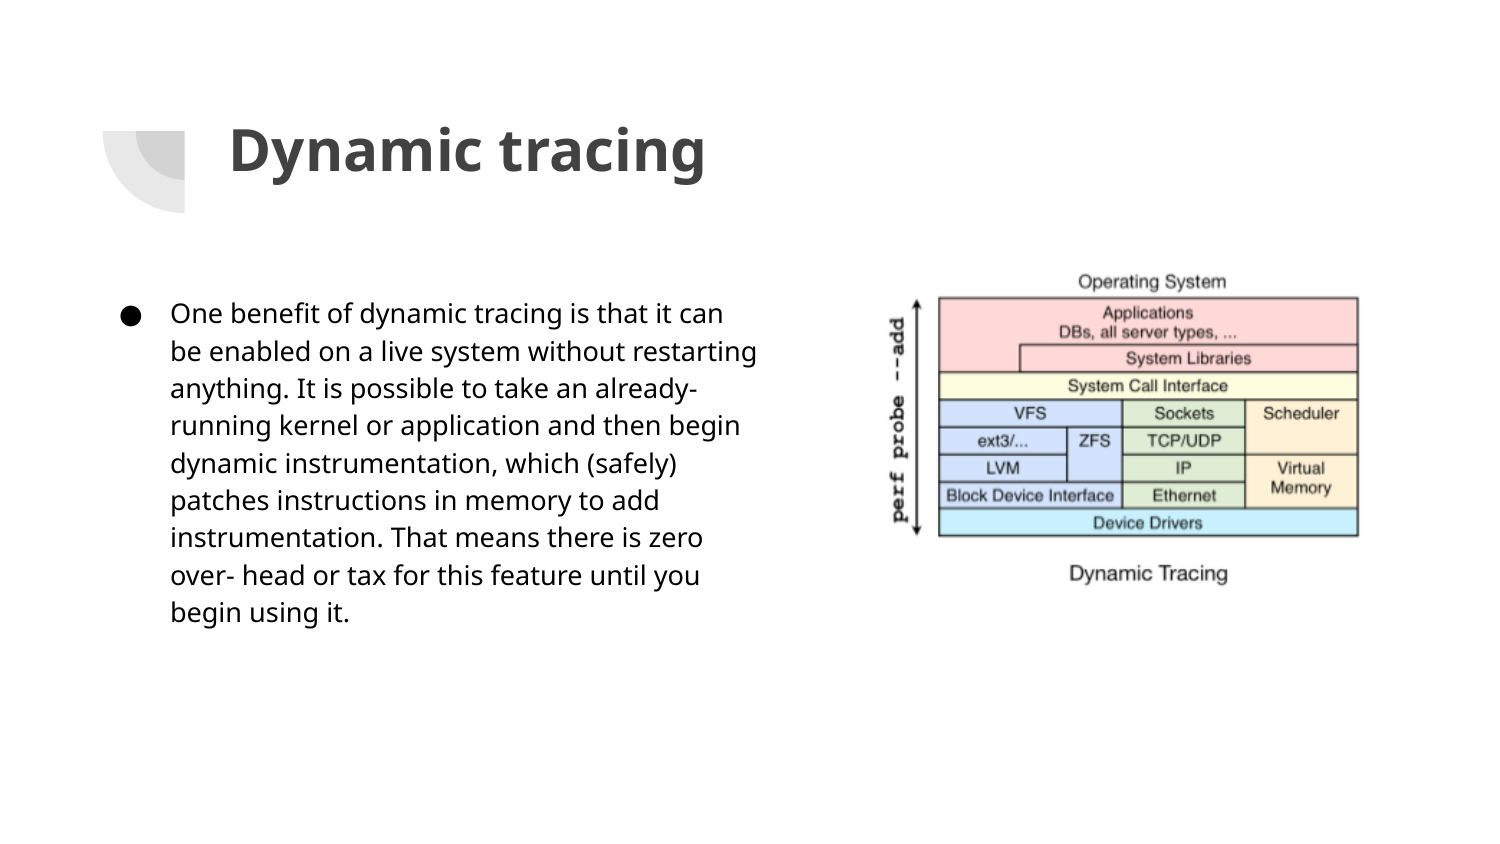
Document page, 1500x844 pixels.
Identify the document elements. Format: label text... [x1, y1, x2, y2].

list One benefit of dynamic tracing is that it can be enabled on a live system without restarting anything. It is possible to take an already-running kernel or application and then begin dynamic instrumentation, which (safely) patches instructions in memory to add instrumentation. That means there is zero over- head or tax for this feature until you begin using it. [80, 276, 773, 640]
picture [881, 252, 1368, 592]
title Dynamic tracing [213, 98, 1368, 263]
